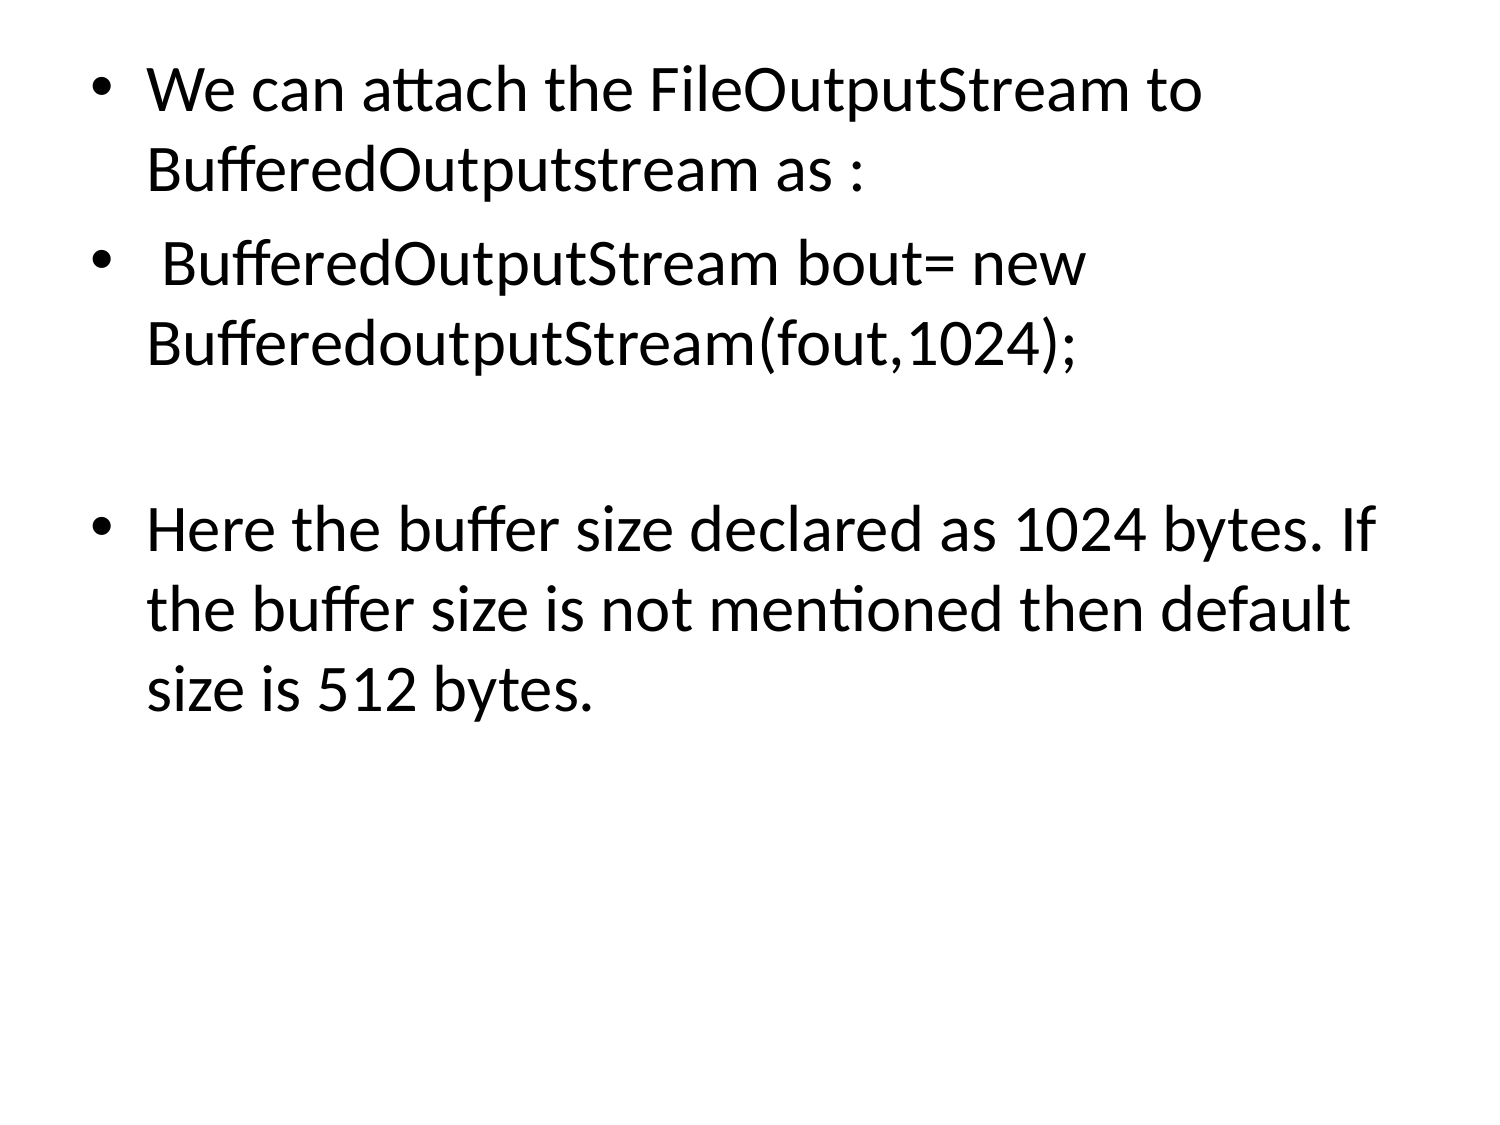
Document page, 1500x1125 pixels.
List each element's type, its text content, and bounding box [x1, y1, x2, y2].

list We can attach the FileOutputStream to BufferedOutputstream as : BufferedOutputStream bout= new BufferedoutputStream(fout,1024); Here the buffer size declared as 1024 bytes. If the buffer size is not mentioned then default size is 512 bytes. [75, 37, 1425, 1005]
